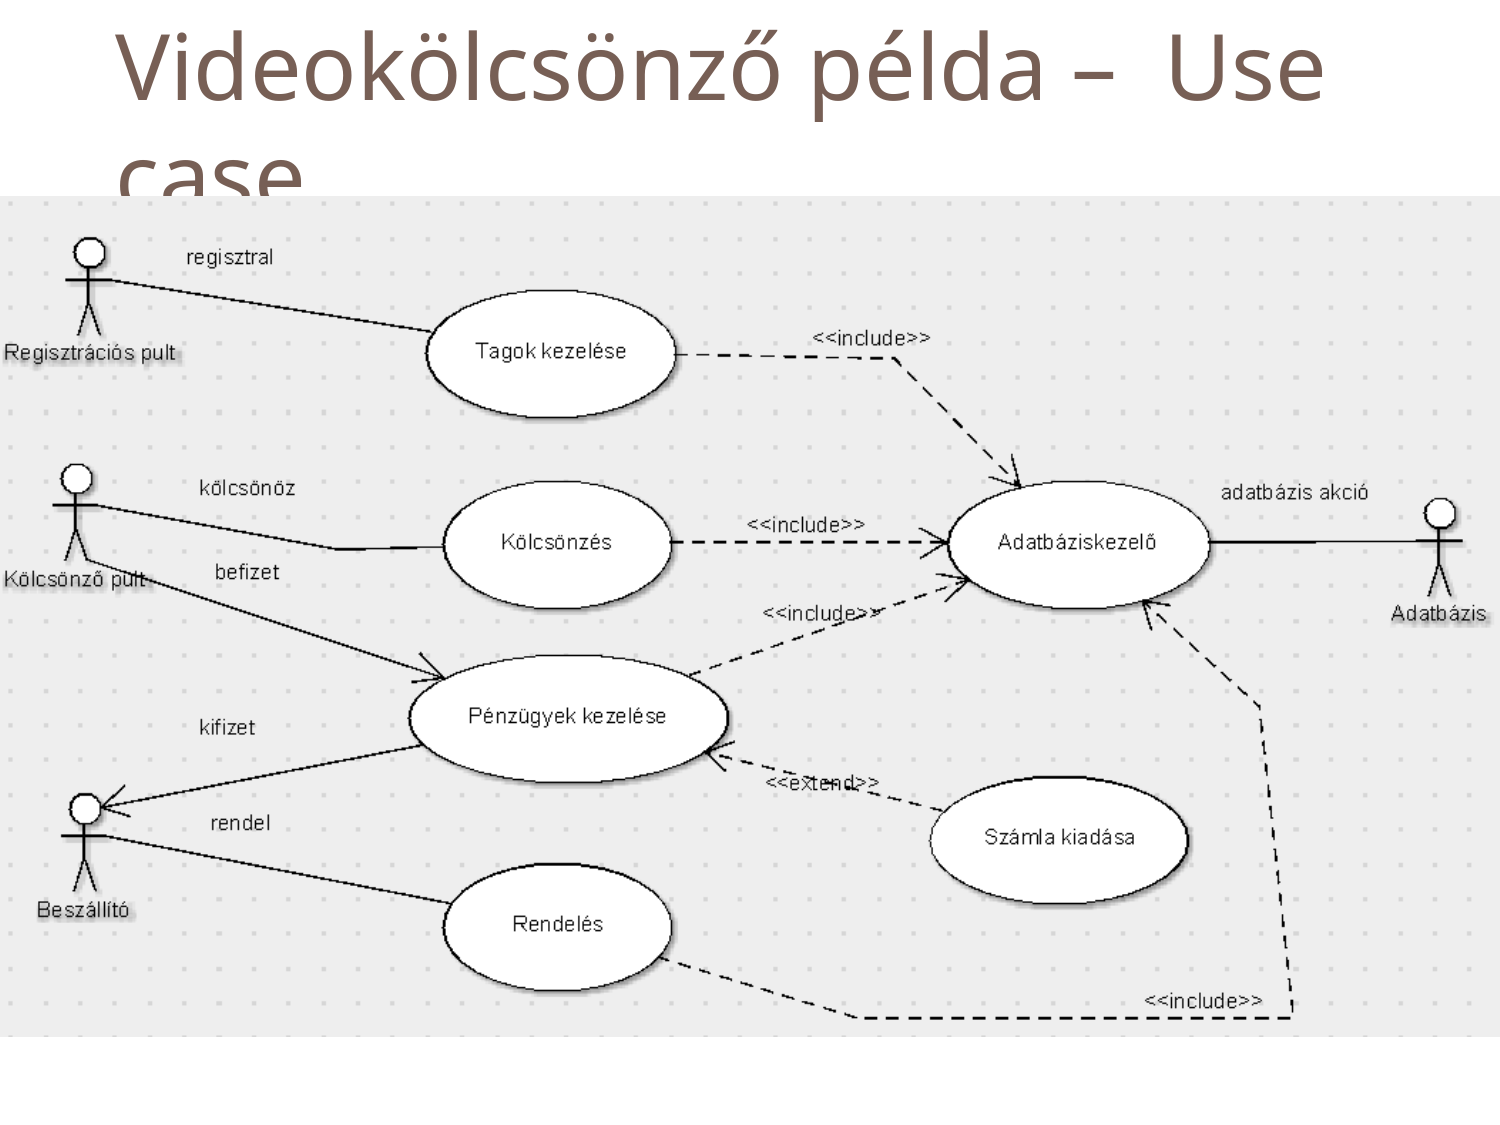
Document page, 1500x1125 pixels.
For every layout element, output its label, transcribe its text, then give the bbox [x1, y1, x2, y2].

title Videokölcsönző példa – Use case [100, 37, 1438, 195]
picture [0, 195, 1500, 1037]
